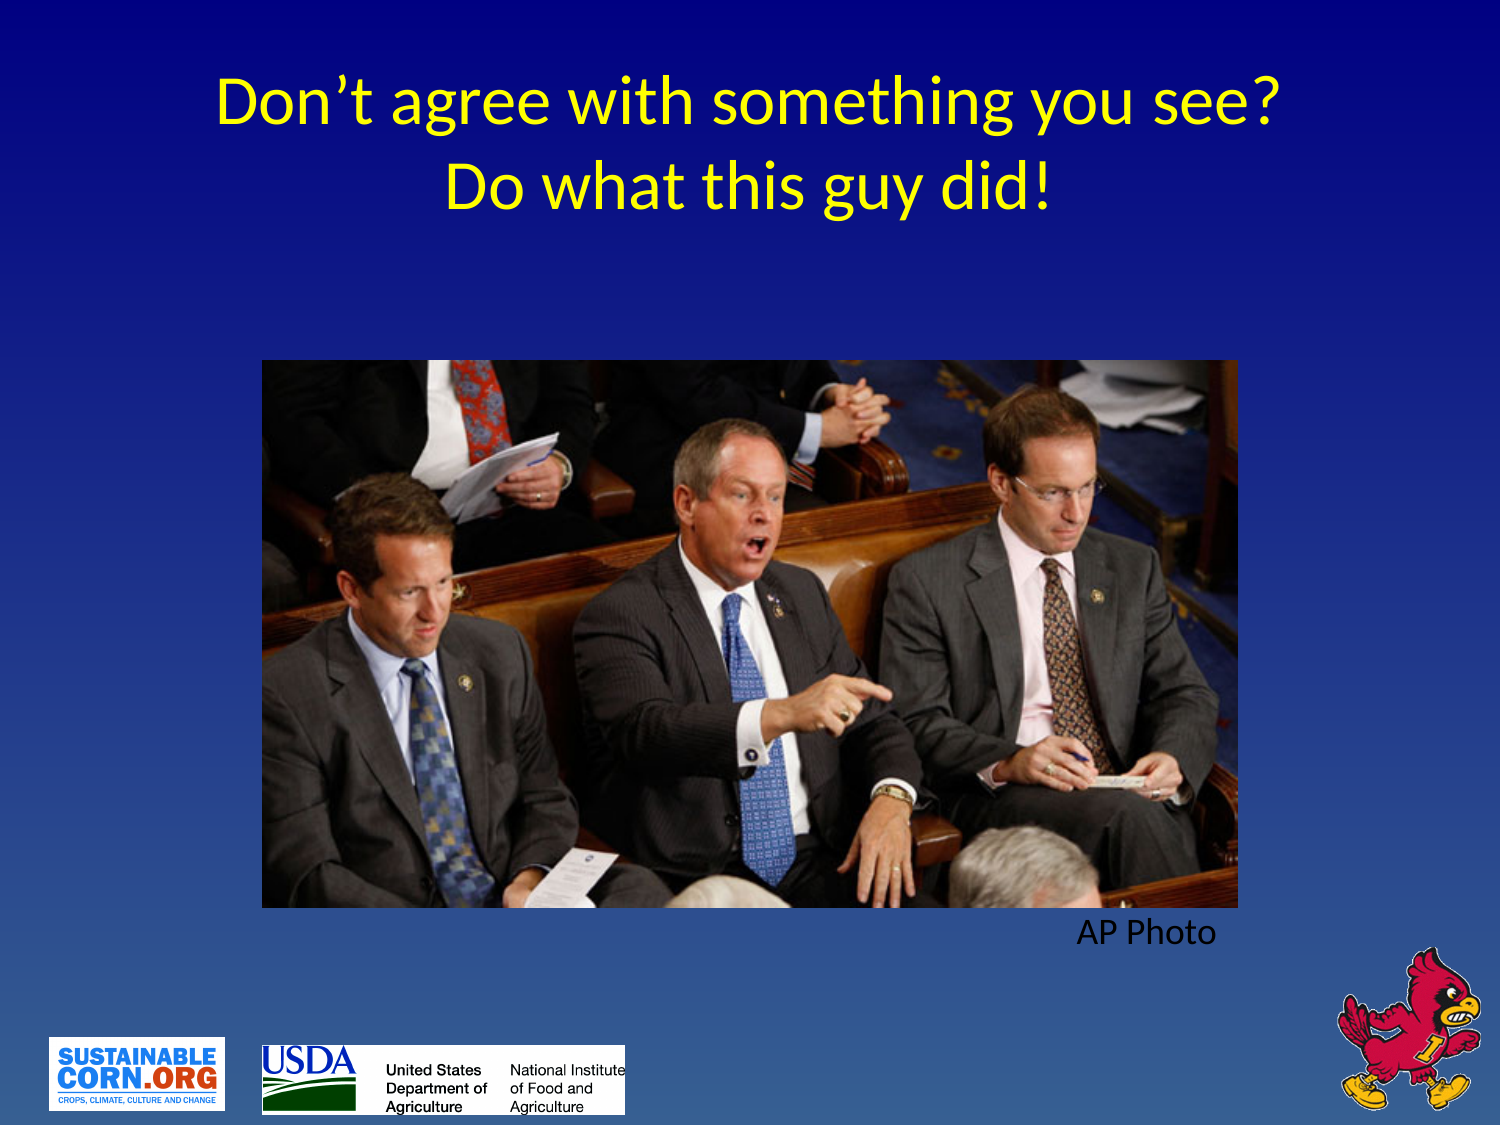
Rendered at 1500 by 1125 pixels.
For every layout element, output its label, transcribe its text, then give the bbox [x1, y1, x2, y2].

title Don’t agree with something you see? Do what this guy did! [75, 45, 1425, 233]
picture [49, 1037, 225, 1111]
picture [262, 1045, 625, 1115]
picture [1337, 947, 1481, 1111]
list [262, 359, 1238, 908]
text_box AP Photo [1061, 915, 1232, 960]
